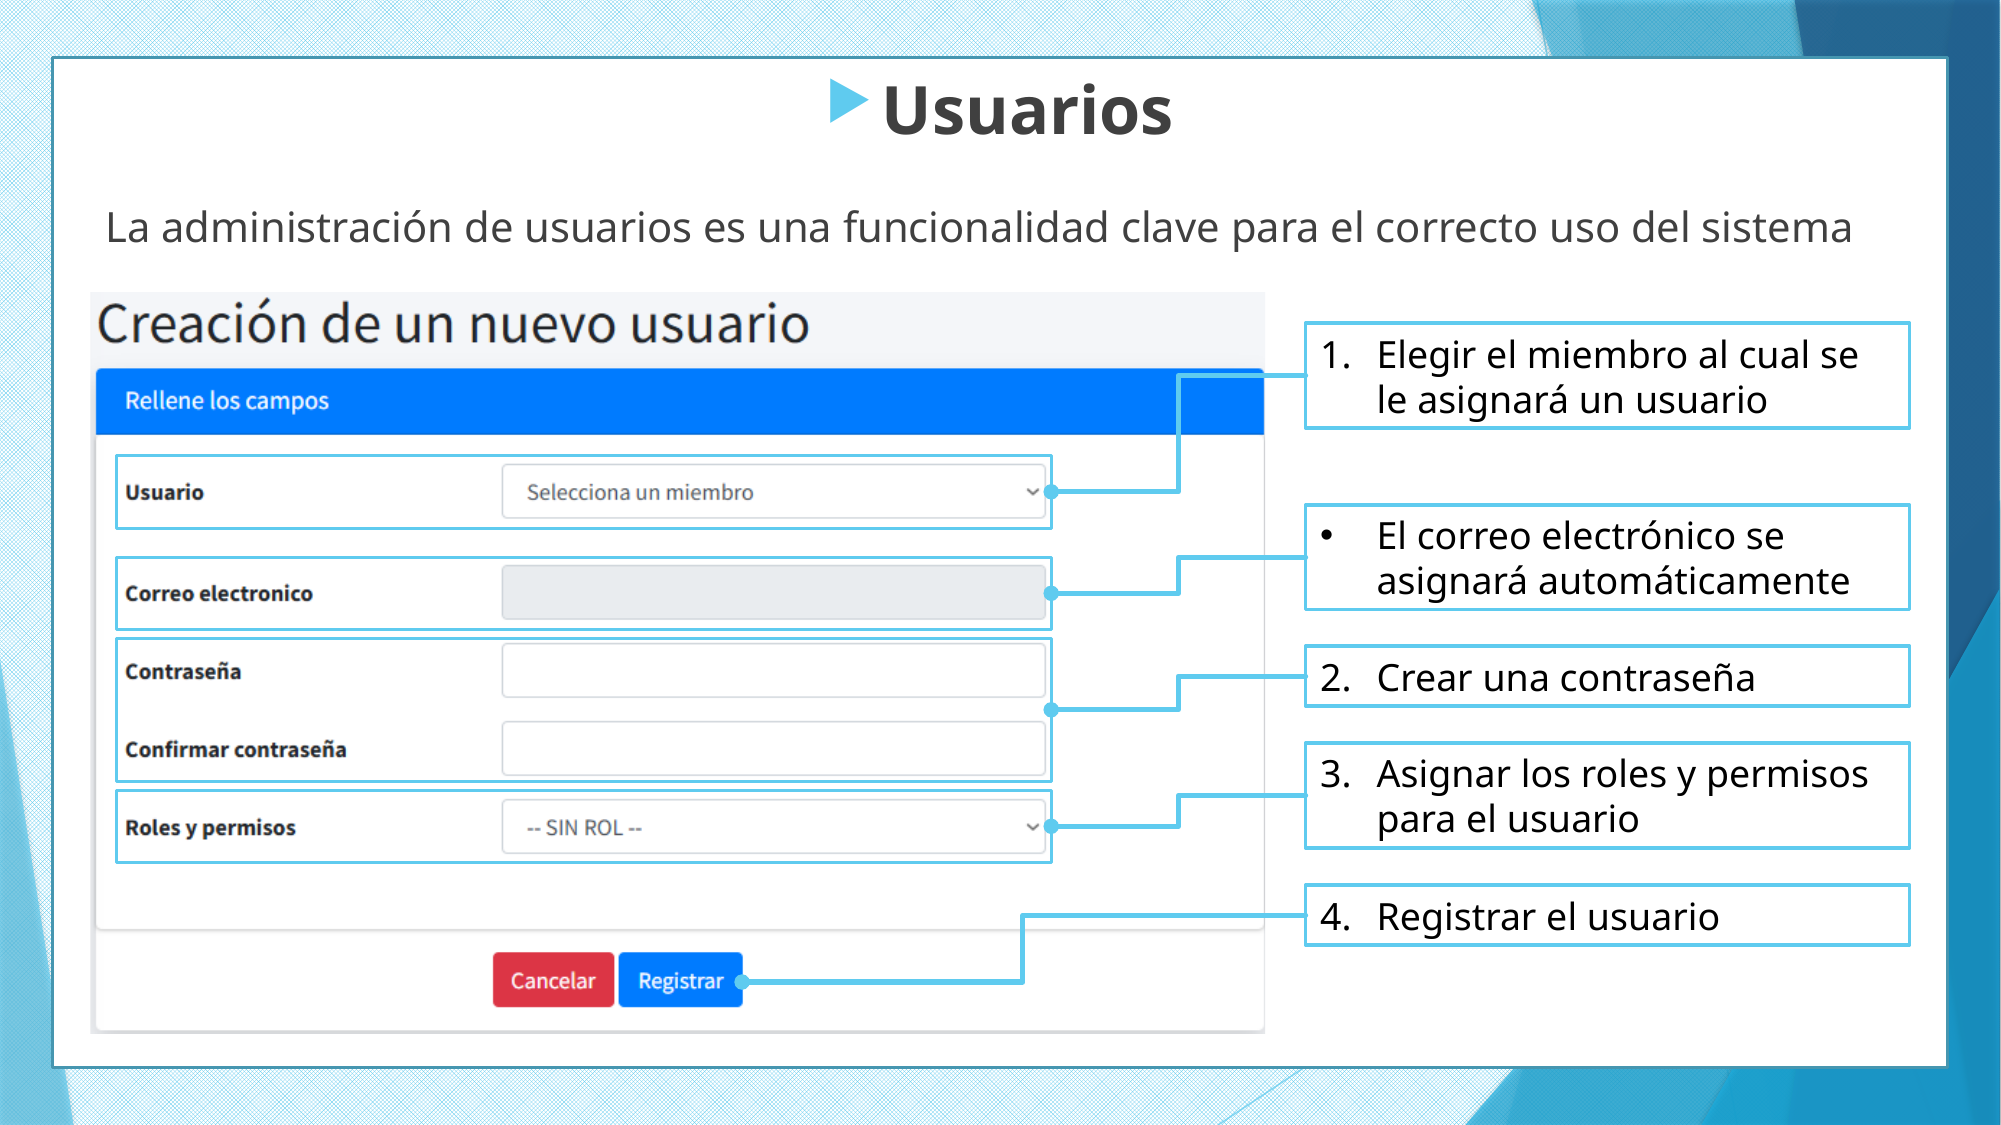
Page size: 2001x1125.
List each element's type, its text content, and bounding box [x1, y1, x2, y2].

text_box Elegir el miembro al cual se le asignará un usuario [1305, 323, 1910, 428]
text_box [1050, 676, 1307, 711]
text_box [1050, 375, 1307, 493]
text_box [1050, 557, 1307, 594]
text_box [1050, 795, 1307, 827]
text_box Registrar el usuario [1305, 885, 1910, 945]
picture [89, 291, 1266, 1035]
text_box Asignar los roles y permisos para el usuario [1305, 743, 1910, 848]
text_box Crear una contraseña [1305, 646, 1910, 707]
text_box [741, 915, 1307, 983]
text_box La administración de usuarios es una funcionalidad clave para el correcto uso del sistema [90, 193, 1910, 310]
list Usuarios [322, 60, 1678, 157]
text_box El correo electrónico se asignará automáticamente [1305, 504, 1910, 610]
text_box [51, 56, 1949, 1069]
